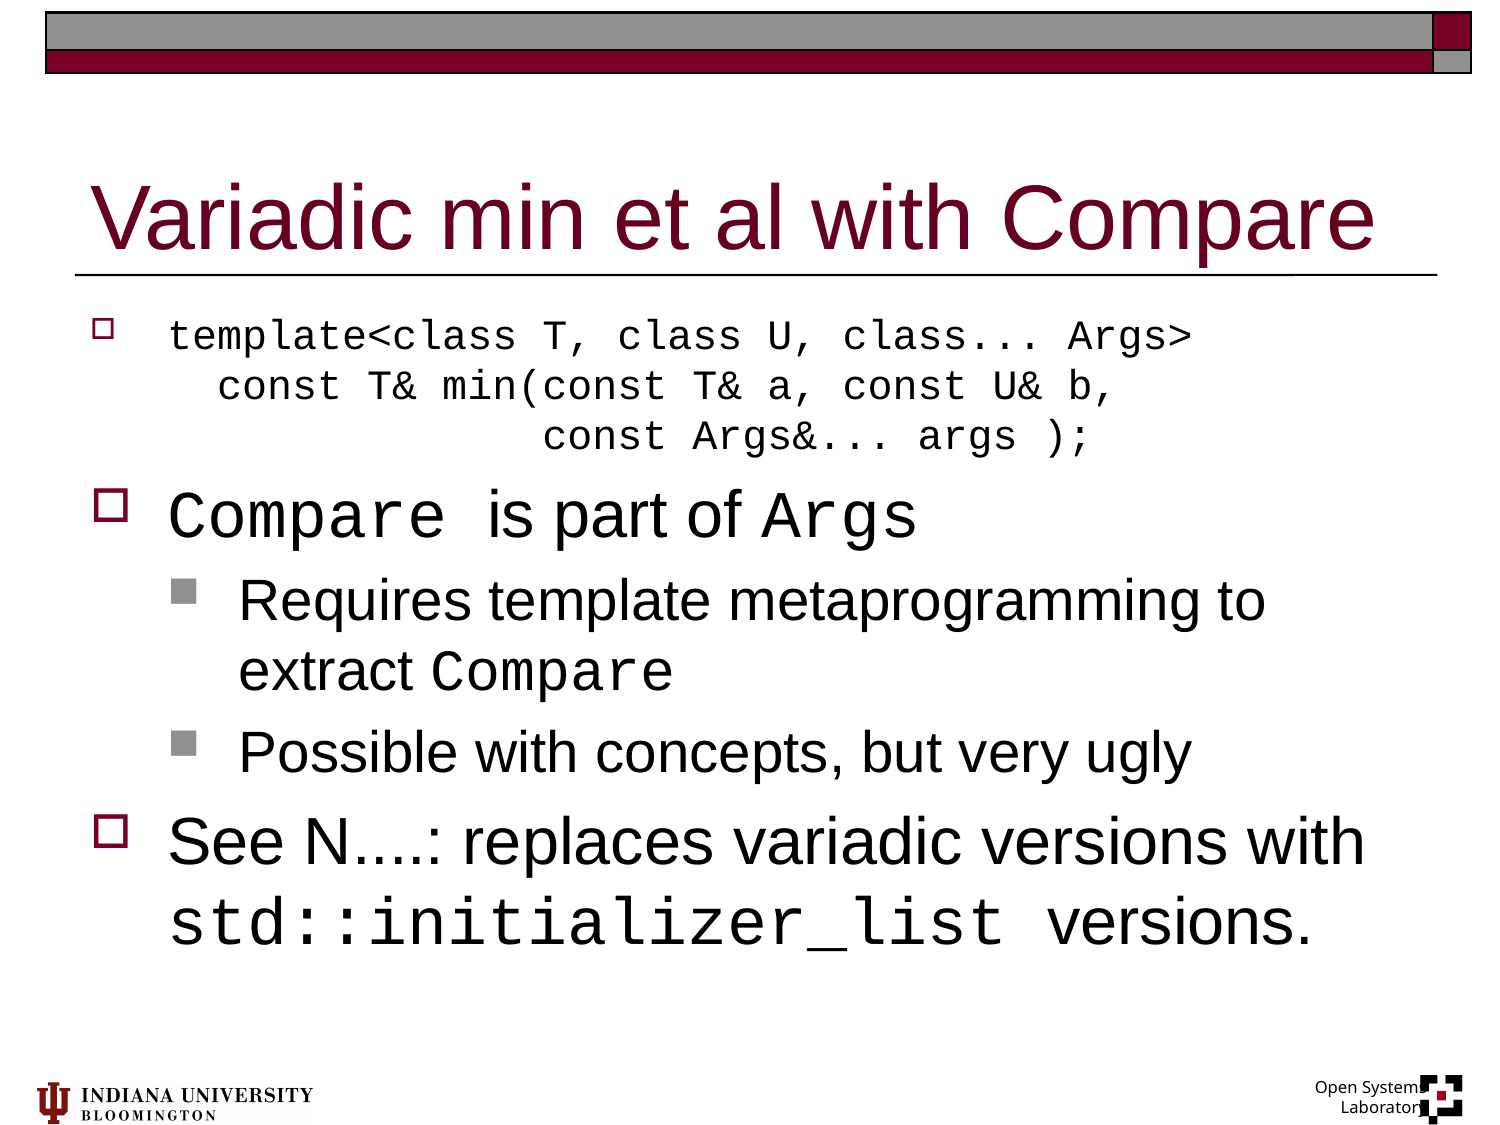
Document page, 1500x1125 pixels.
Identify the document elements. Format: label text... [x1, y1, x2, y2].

picture [37, 1082, 313, 1125]
list template<class T, class U, class... Args> const T& min(const T& a, const U& b, const Args&... args ); Compare is part of Args Requires template metaprogramming to extract Compare Possible with concepts, but very ugly See N....: replaces variadic versions with std::initializer_list versions. [74, 299, 1426, 1006]
picture [1420, 1074, 1463, 1125]
title Variadic min et al with Compare [74, 99, 1426, 276]
